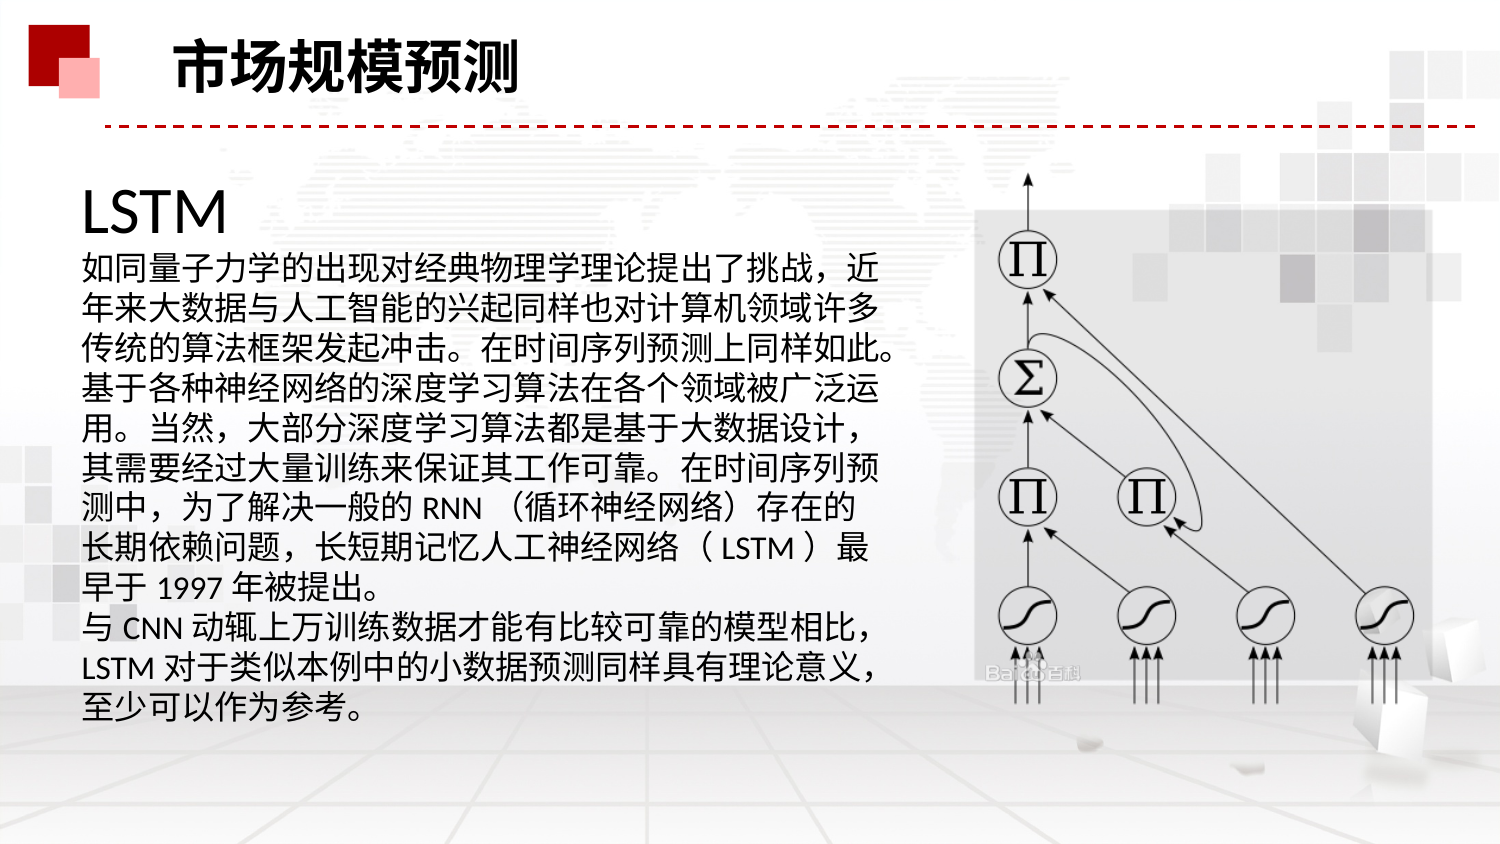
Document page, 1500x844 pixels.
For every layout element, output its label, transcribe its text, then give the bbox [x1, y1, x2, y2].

picture [0, 0, 1500, 844]
text_box 市场规模预测 [156, 22, 588, 108]
text_box LSTM 如同量子力学的出现对经典物理学理论提出了挑战，近年来大数据与人工智能的兴起同样也对计算机领域许多传统的算法框架发起冲击。在时间序列预测上同样如此。基于各种神经网络的深度学习算法在各个领域被广泛运用。当然，大部分深度学习算法都是基于大数据设计，其需要经过大量训练来保证其工作可靠。在时间序列预测中，为了解决一般的RNN（循环神经网络）存在的长期依赖问题，长短期记忆人工神经网络（LSTM）最早于1997年被提出。 与CNN动辄上万训练数据才能有比较可靠的模型相比，LSTM对于类似本例中的小数据预测同样具有理论意义，至少可以作为参考。 [66, 159, 901, 734]
